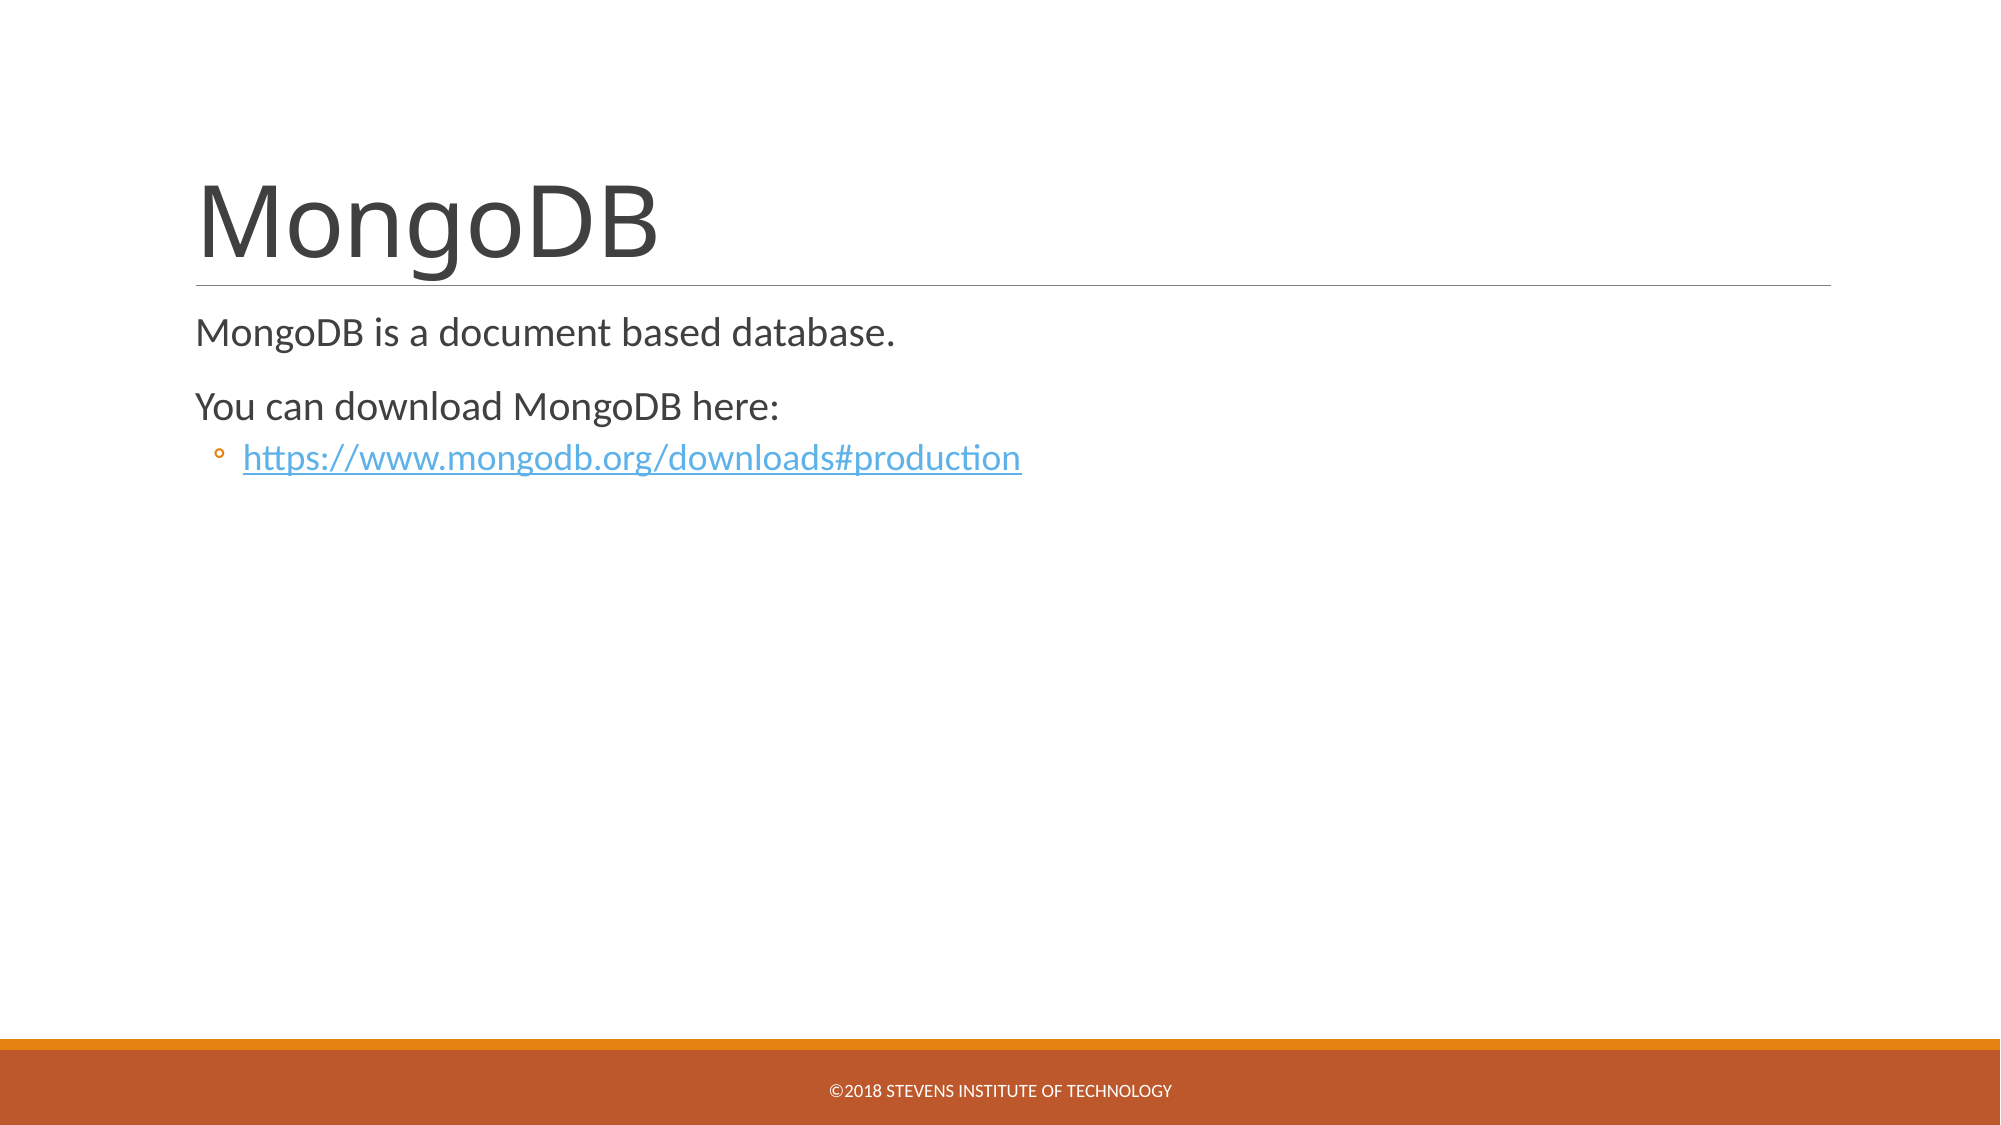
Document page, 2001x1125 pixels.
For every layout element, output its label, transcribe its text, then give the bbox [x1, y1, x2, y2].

footer ©2018 Stevens Institute of Technology [604, 1059, 1396, 1120]
list MongoDB is a document based database. You can download MongoDB here: https://www.mongodb.org/downloads#production [180, 302, 1830, 963]
title MongoDB [180, 47, 1830, 285]
